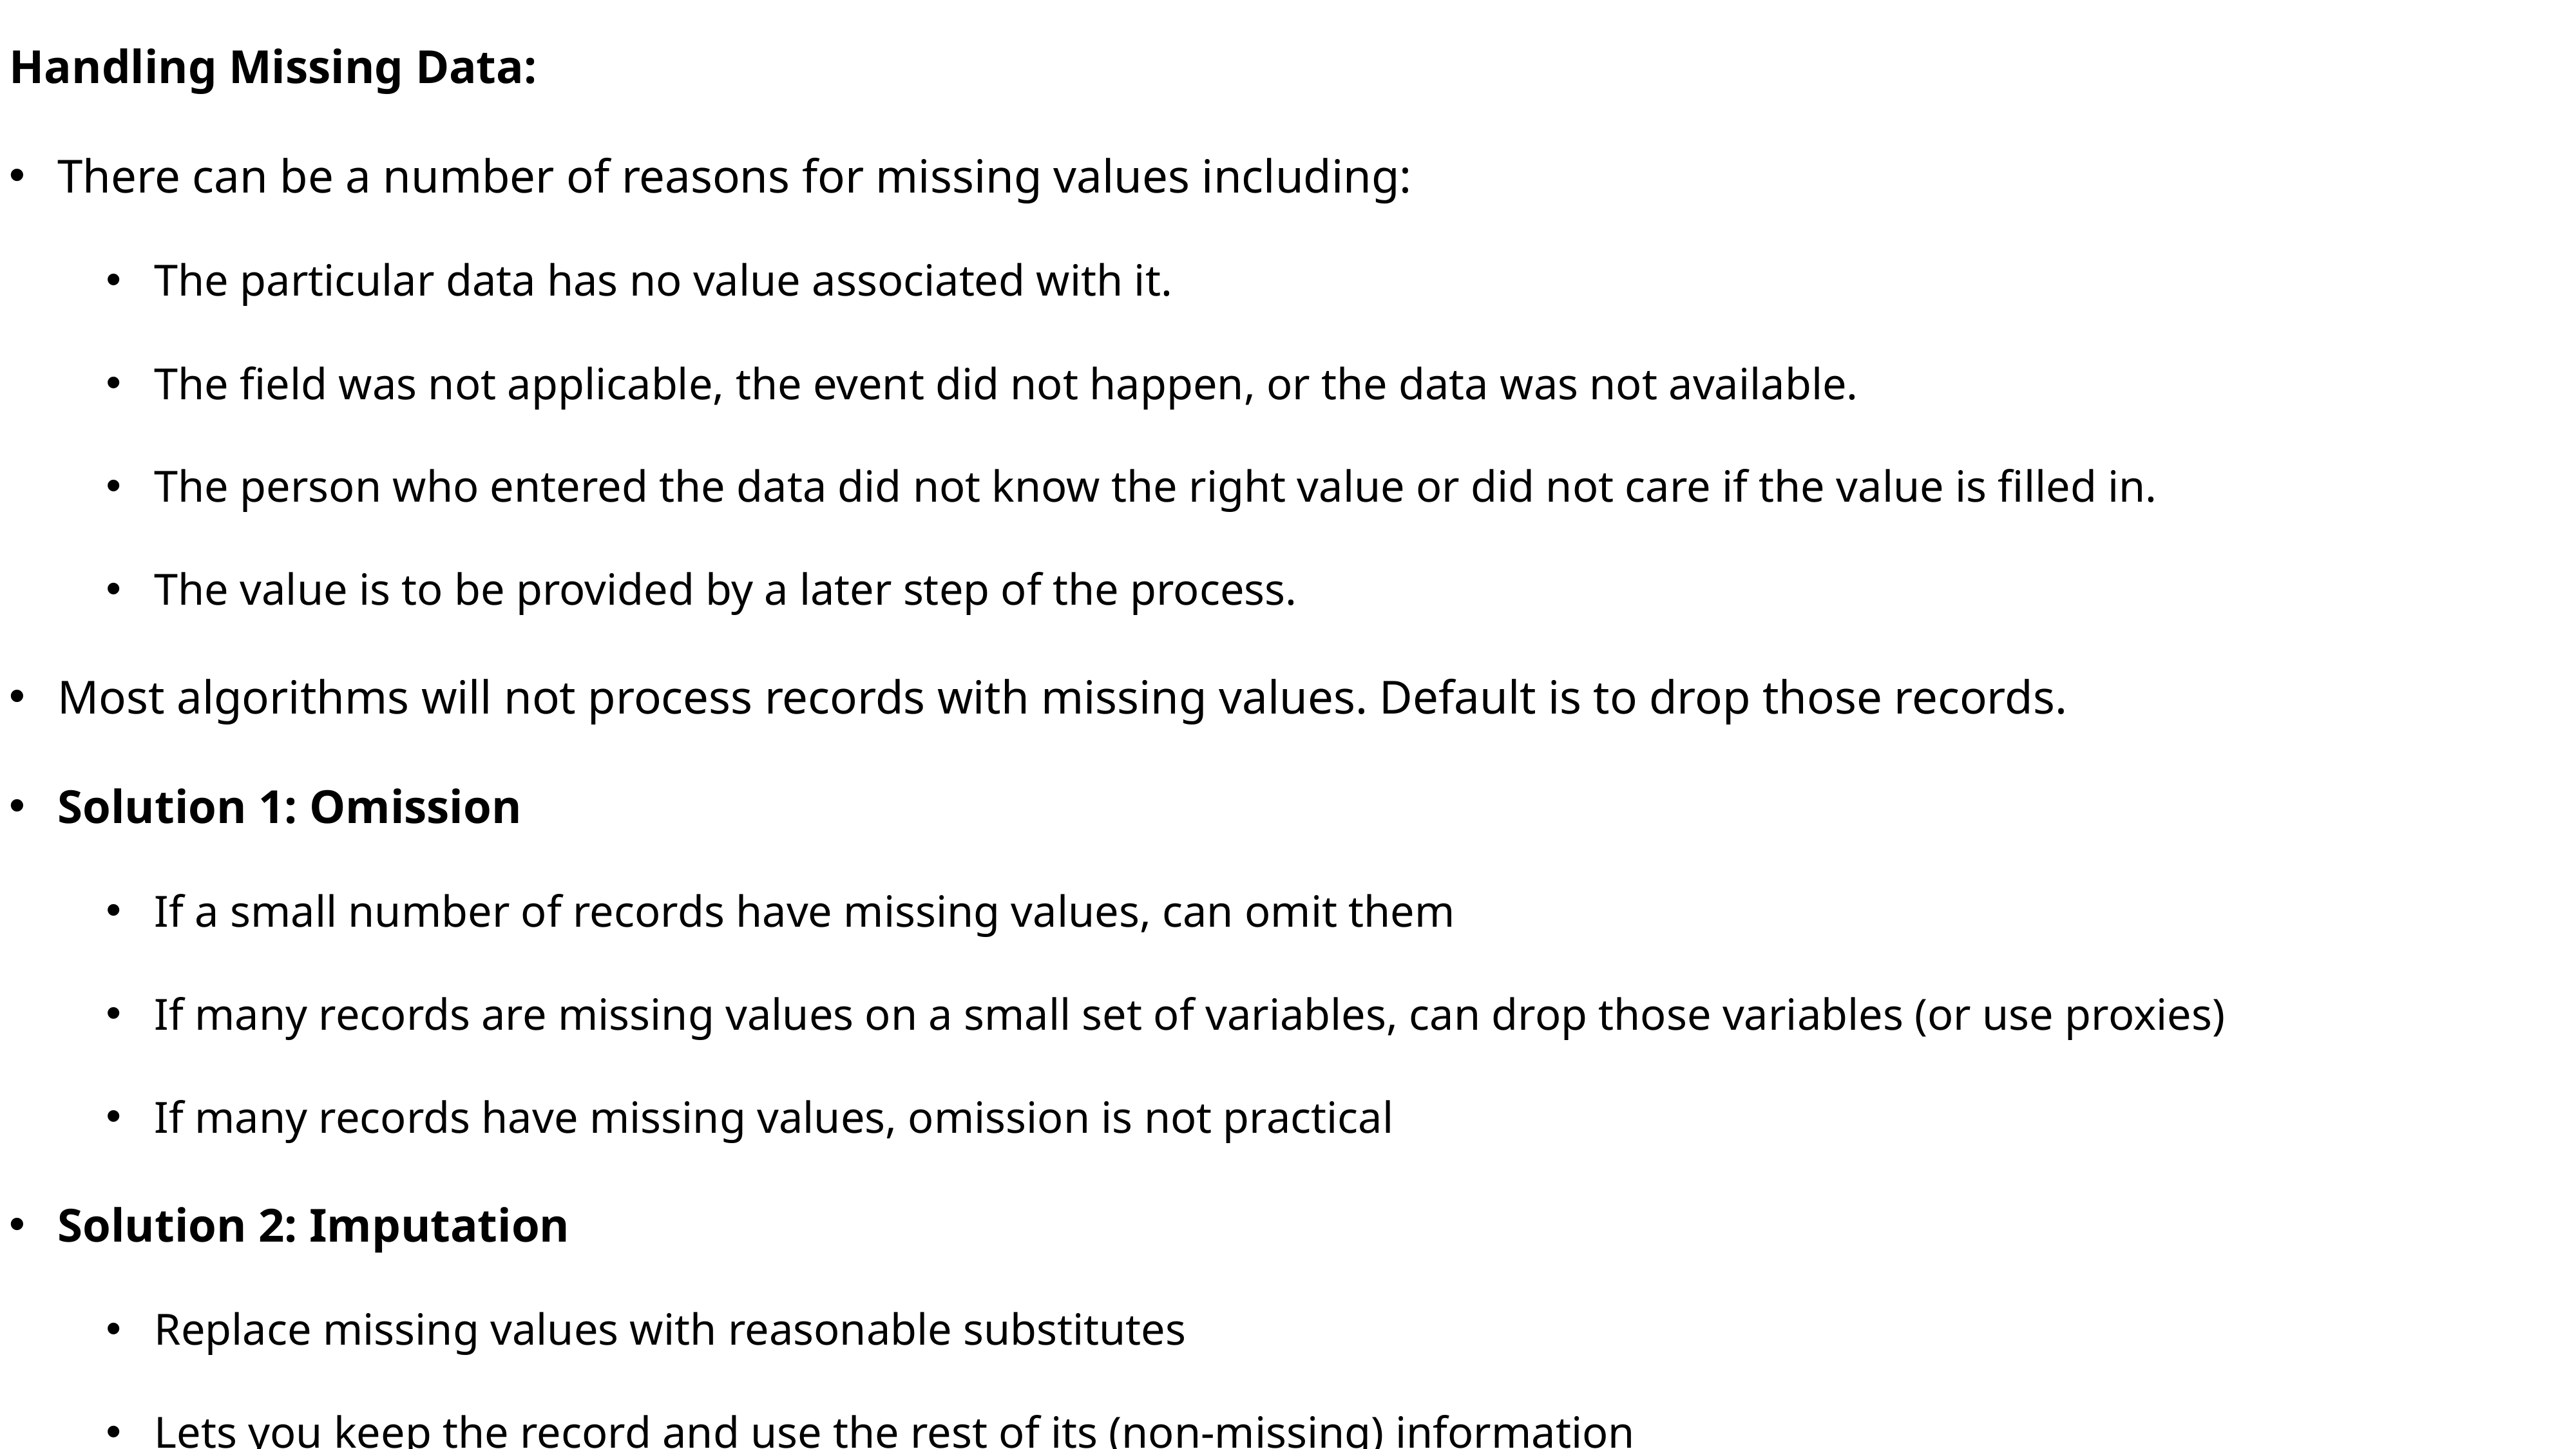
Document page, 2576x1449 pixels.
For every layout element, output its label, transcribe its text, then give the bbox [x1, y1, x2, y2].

text_box Handling Missing Data: There can be a number of reasons for missing values including: The particular data has no value associated with it. The field was not applicable, the event did not happen, or the data was not available. The person who entered the data did not know the right value or did not care if the value is filled in. The value is to be provided by a later step of the process. Most algorithms will not process records with missing values. Default is to drop those records. Solution 1: Omission If a small number of records have missing values, can omit them If many records are missing values on a small set of variables, can drop those variables (or use proxies) If many records have missing values, omission is not practical Solution 2: Imputation Replace missing values with reasonable substitutes Lets you keep the record and use the rest of its (non-missing) information [0, 0, 2576, 1449]
